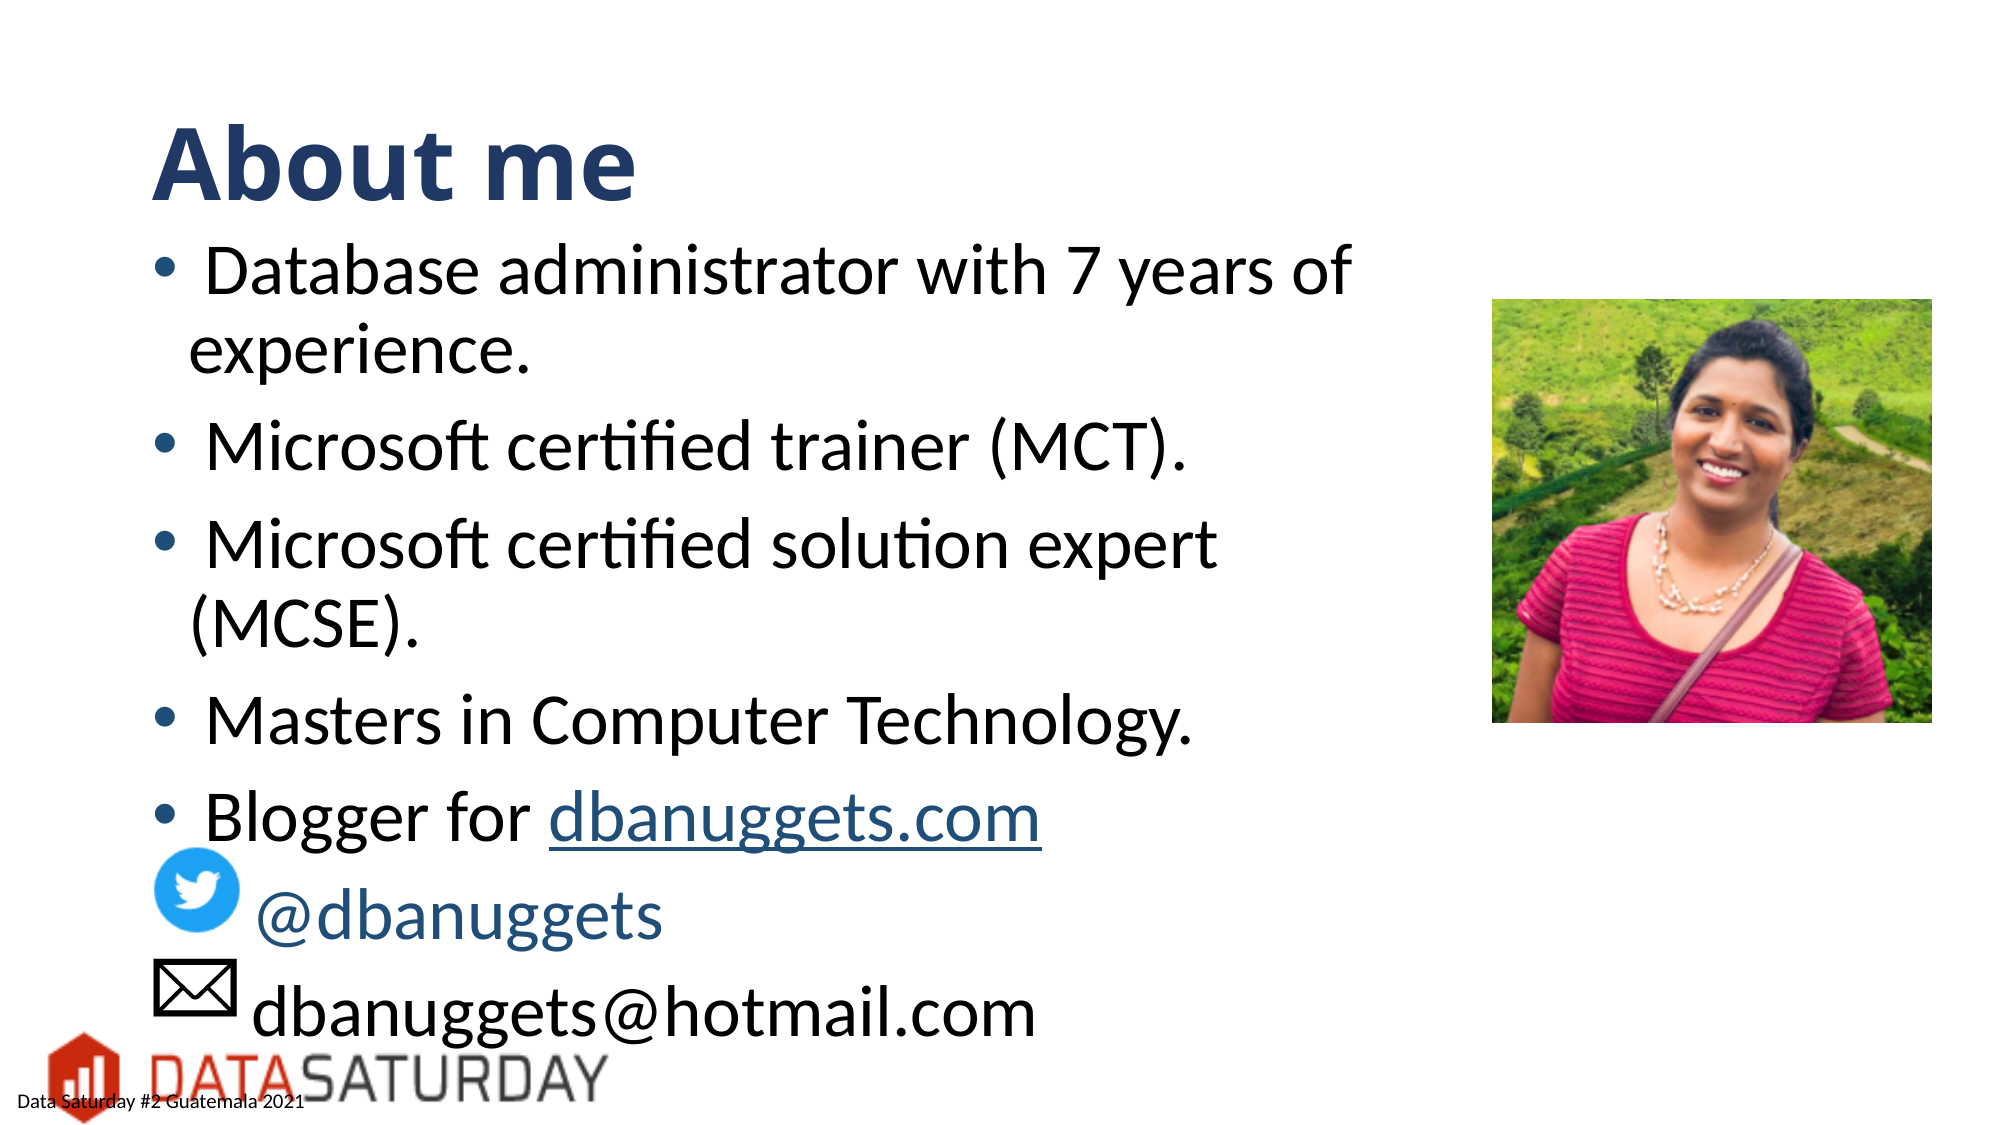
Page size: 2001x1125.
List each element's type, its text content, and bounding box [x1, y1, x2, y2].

title About me [137, 59, 1863, 278]
picture [145, 842, 248, 1037]
list Database administrator with 7 years of experience. Microsoft certified trainer (MCT). Microsoft certified solution expert (MCSE). Masters in Computer Technology. Blogger for dbanuggets.com @dbanuggets dbanuggets@hotmail.com [137, 223, 1474, 1066]
picture [1492, 299, 1932, 723]
picture [0, 1013, 708, 1125]
